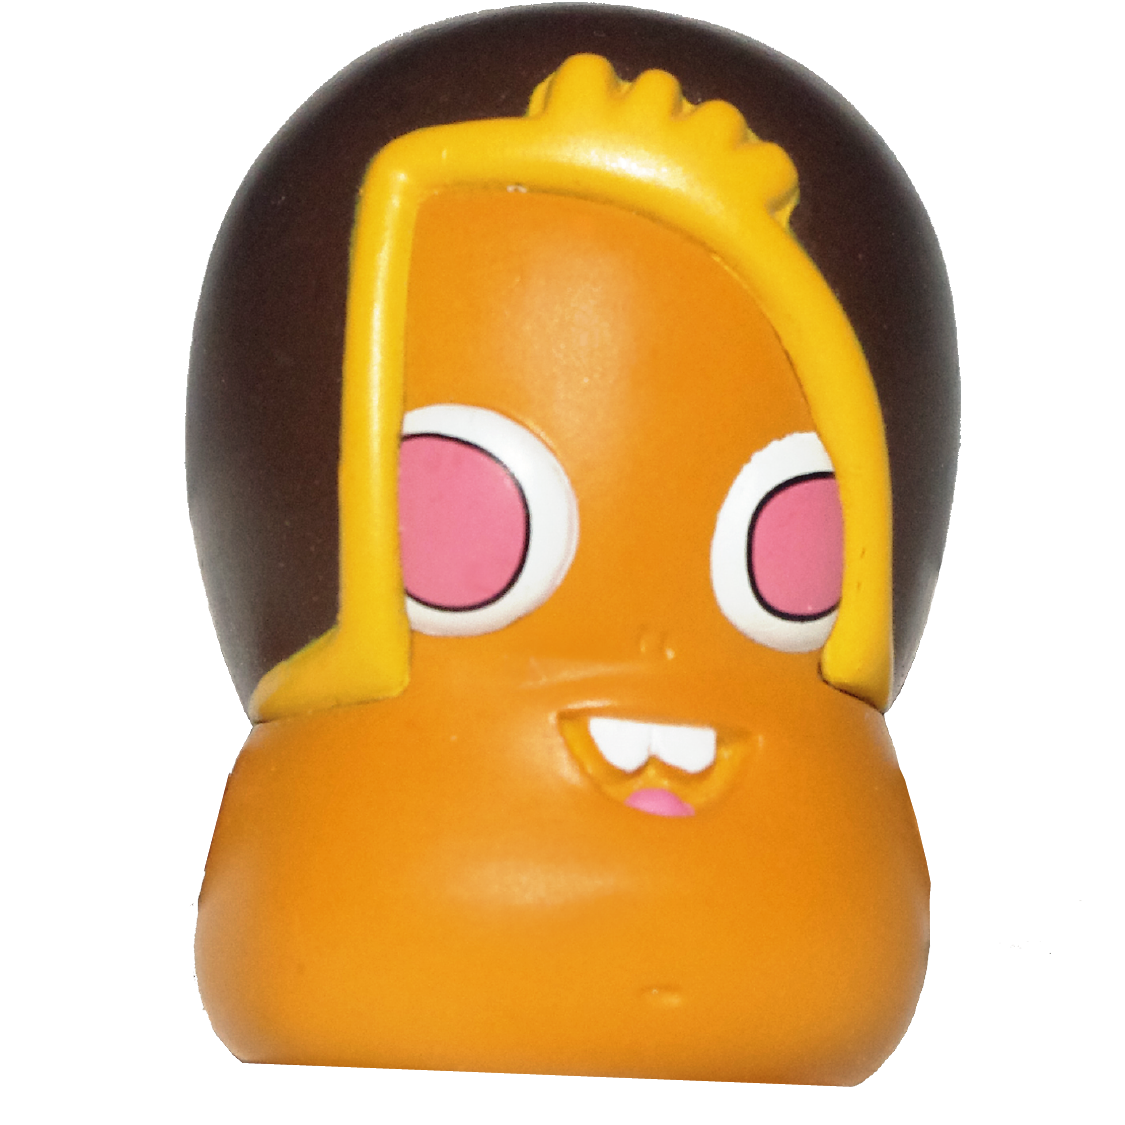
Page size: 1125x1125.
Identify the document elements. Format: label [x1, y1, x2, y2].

text_box [0, 0, 1125, 1125]
